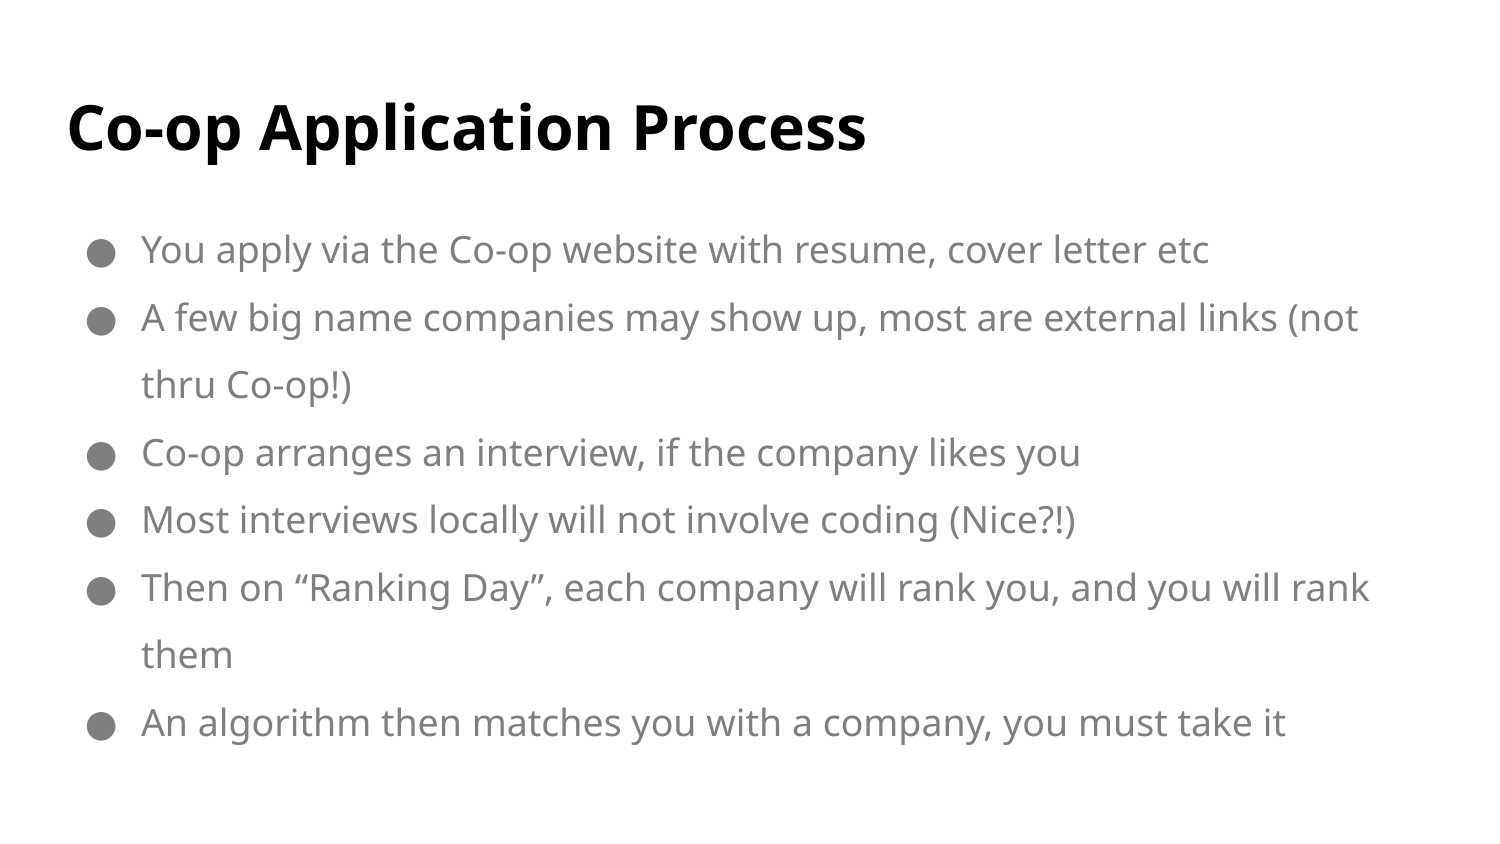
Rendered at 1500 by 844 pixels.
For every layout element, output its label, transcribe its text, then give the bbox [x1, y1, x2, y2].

list You apply via the Co-op website with resume, cover letter etc A few big name companies may show up, most are external links (not thru Co-op!) Co-op arranges an interview, if the company likes you Most interviews locally will not involve coding (Nice?!) Then on “Ranking Day”, each company will rank you, and you will rank them An algorithm then matches you with a company, you must take it [51, 189, 1449, 750]
title Co-op Application Process [51, 72, 1449, 176]
